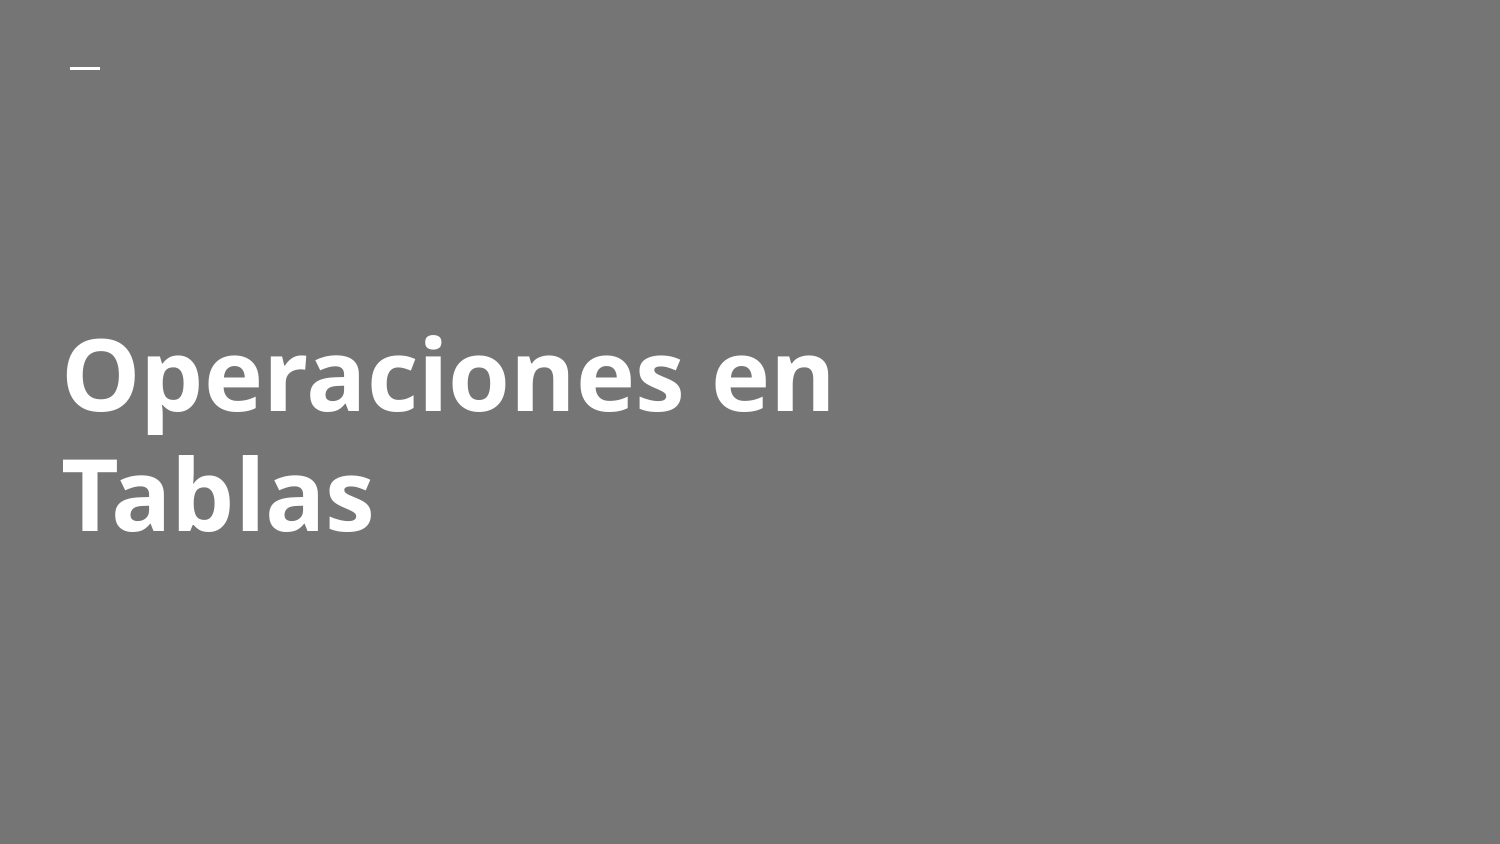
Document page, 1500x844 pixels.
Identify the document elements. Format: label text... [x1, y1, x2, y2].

title Operaciones en Tablas [46, 116, 1071, 746]
